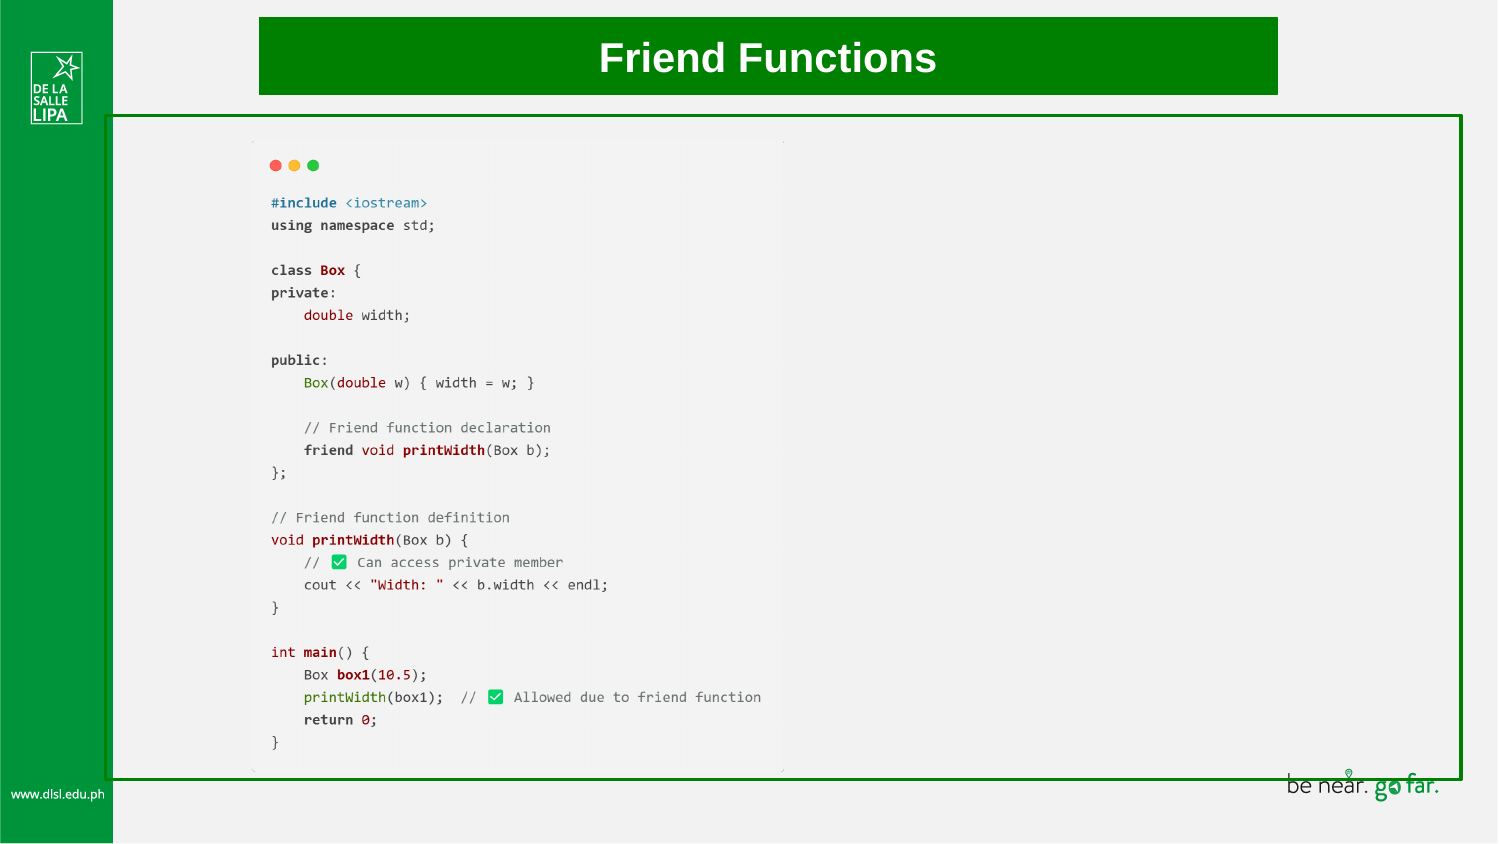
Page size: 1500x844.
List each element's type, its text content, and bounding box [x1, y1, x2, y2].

text_box [801, 104, 1434, 115]
text_box [105, 115, 1461, 780]
text_box Friend Functions [259, 17, 1277, 95]
picture [0, 0, 1500, 844]
